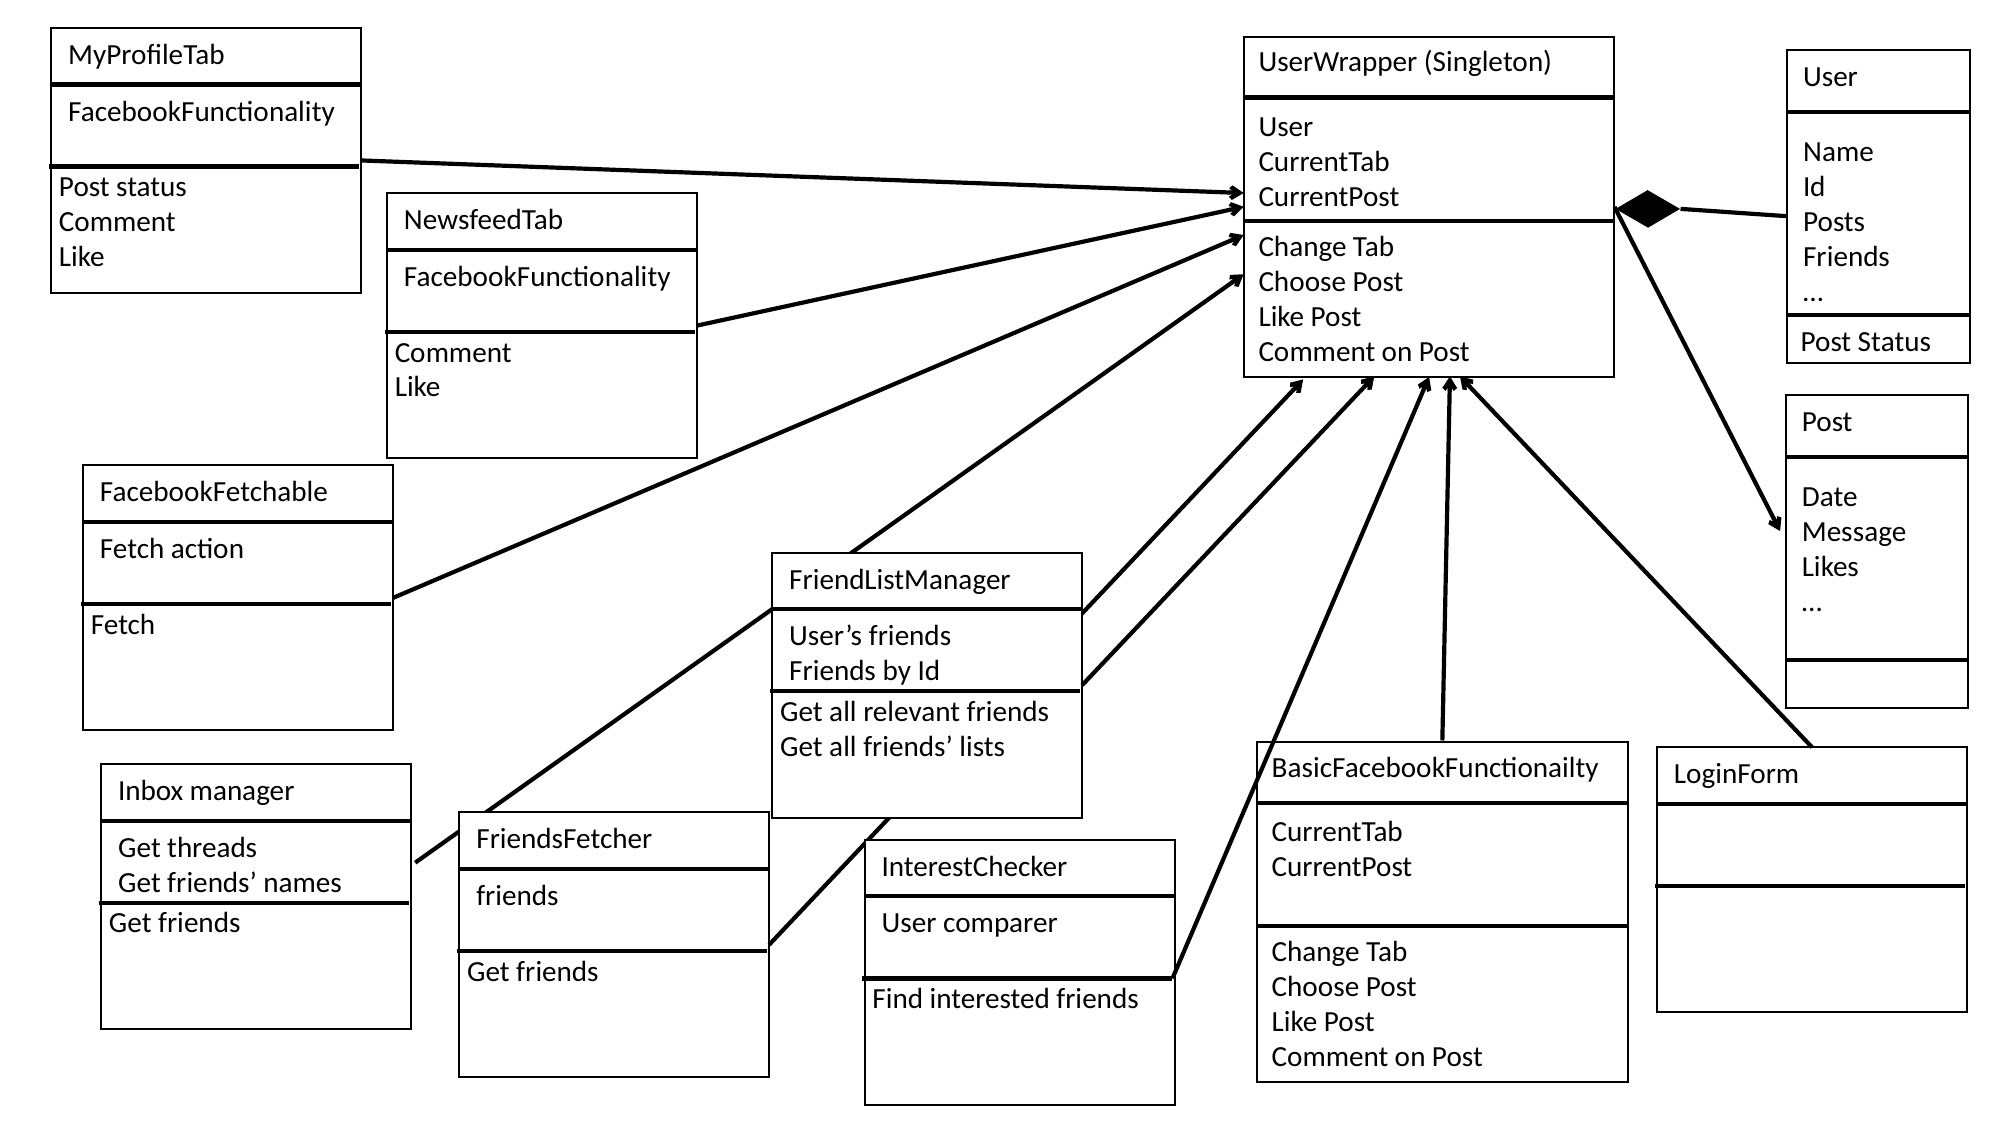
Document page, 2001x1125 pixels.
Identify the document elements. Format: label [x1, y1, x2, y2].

text_box [1620, 190, 1675, 206]
text_box [1785, 49, 1972, 401]
text_box [44, 27, 364, 294]
text_box [769, 379, 1082, 552]
text_box [696, 206, 1244, 234]
text_box [1256, 740, 1628, 1083]
text_box [1459, 376, 1813, 748]
text_box [765, 552, 1085, 818]
text_box [857, 839, 1177, 1105]
text_box [1614, 206, 1781, 376]
text_box [415, 598, 765, 863]
text_box [1243, 35, 1615, 377]
text_box [1442, 376, 1451, 741]
text_box [94, 764, 414, 1030]
text_box [361, 160, 1244, 194]
text_box [452, 812, 772, 1078]
text_box [1082, 376, 1172, 686]
text_box [76, 465, 396, 731]
text_box [769, 686, 1172, 945]
text_box [1813, 394, 1970, 747]
text_box [1650, 747, 1970, 1013]
text_box [392, 234, 1244, 598]
text_box [379, 194, 700, 459]
text_box [1172, 376, 1430, 979]
text_box [1680, 208, 1788, 217]
